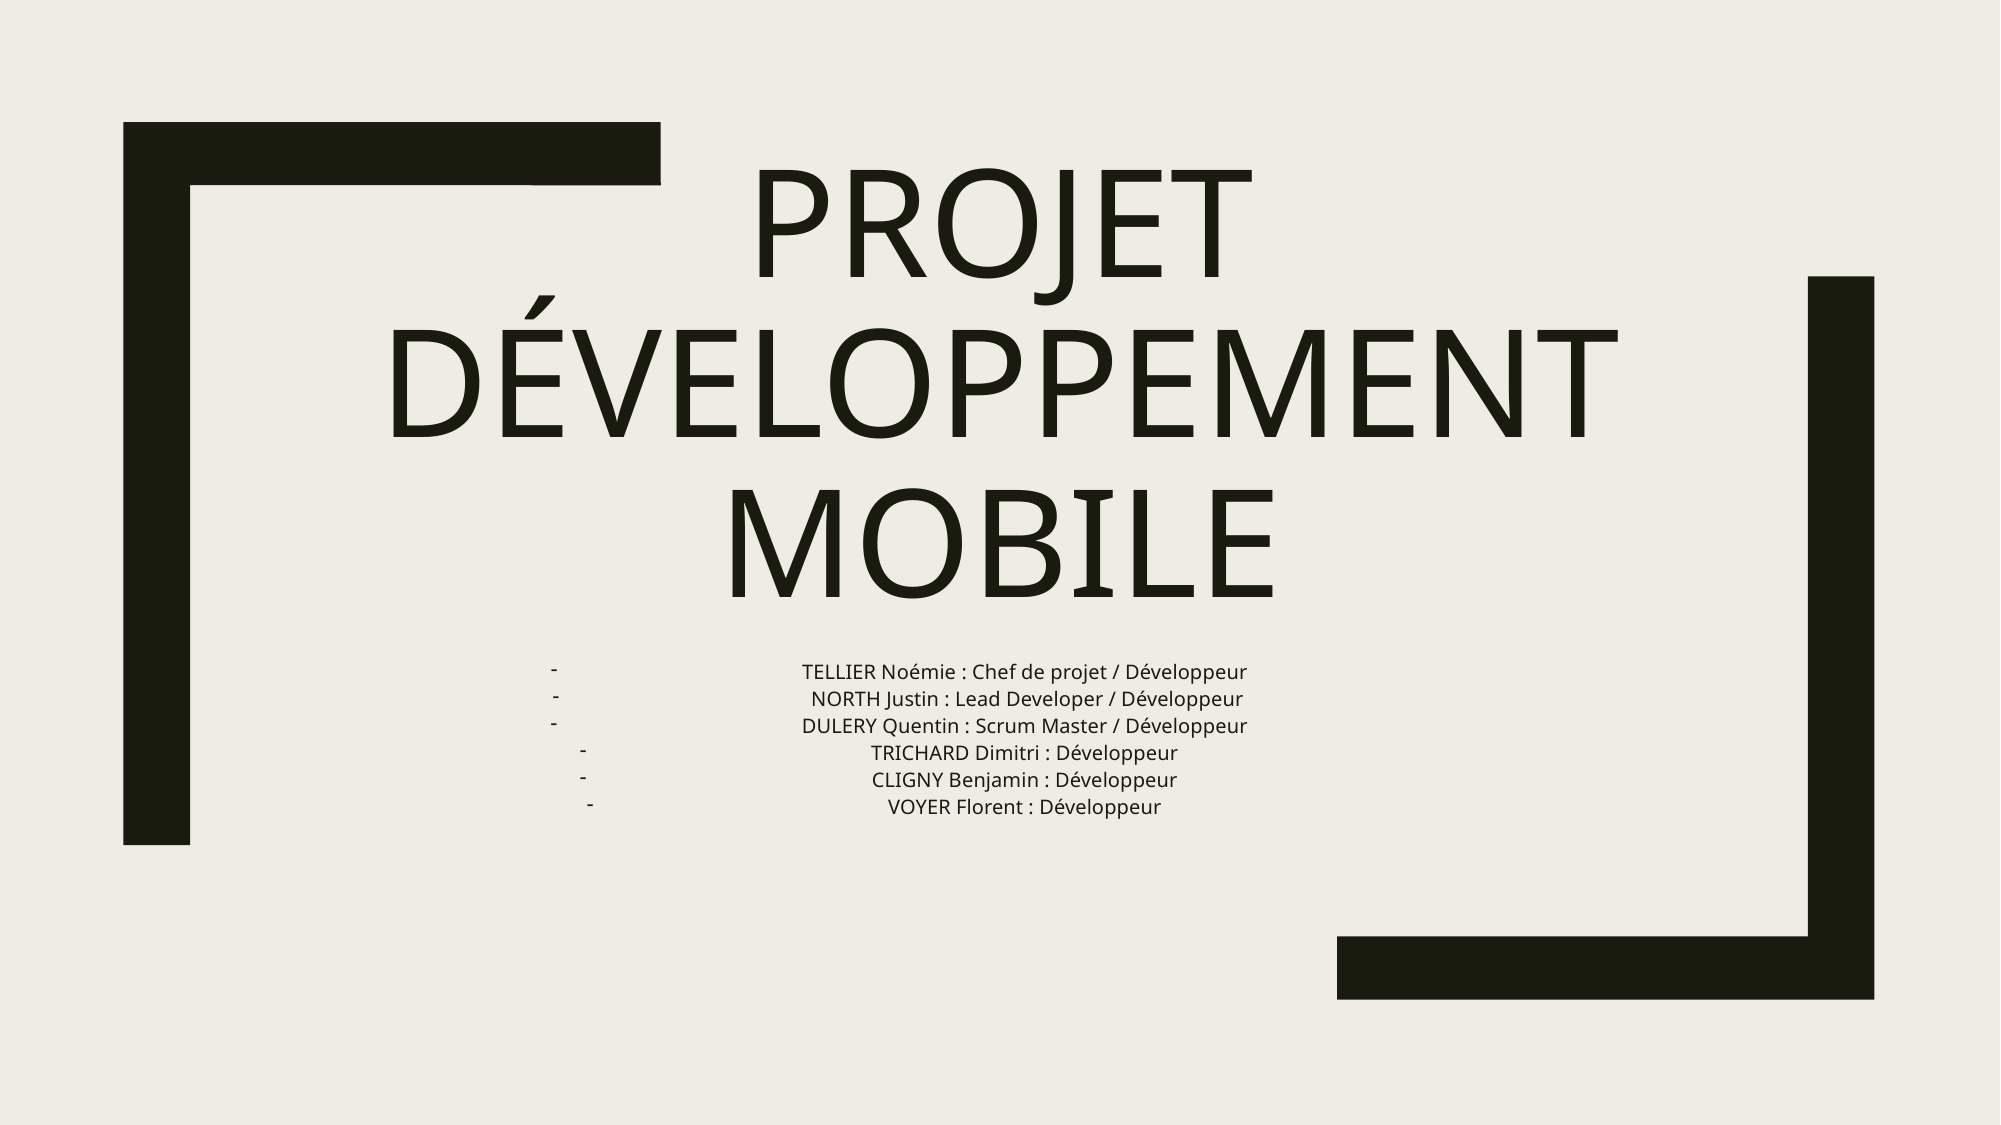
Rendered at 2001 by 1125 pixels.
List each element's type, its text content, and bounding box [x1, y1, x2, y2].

title Projet développement mobile [314, 293, 1686, 638]
subtitle TELLIER Noémie : Chef de projet / Développeur NORTH Justin : Lead Developer / Développeur DULERY Quentin : Scrum Master / Développeur TRICHARD Dimitri : Développeur CLIGNY Benjamin : Développeur VOYER Florent : Développeur [439, 649, 1561, 828]
